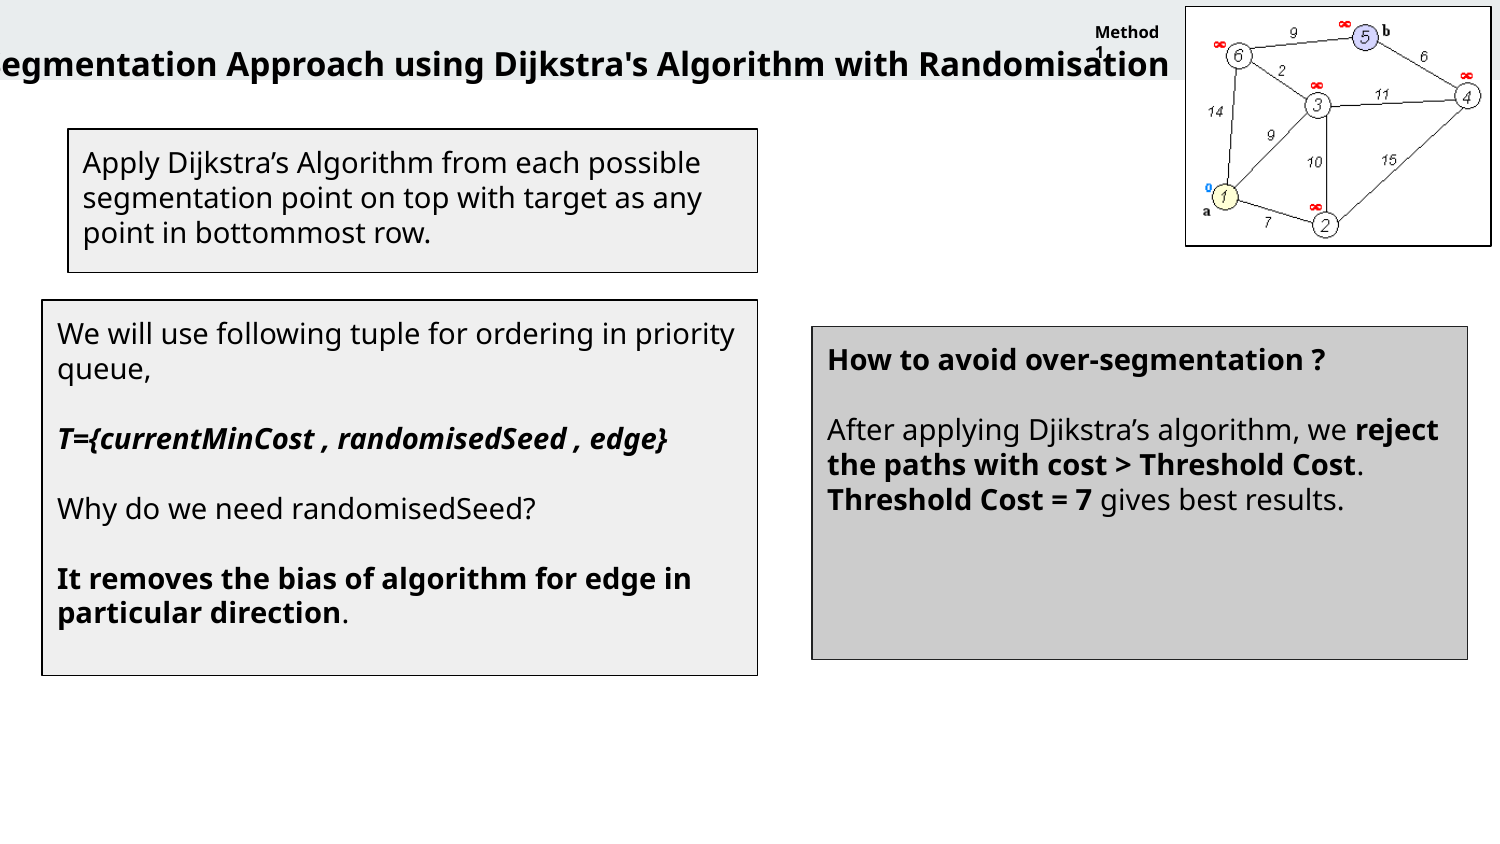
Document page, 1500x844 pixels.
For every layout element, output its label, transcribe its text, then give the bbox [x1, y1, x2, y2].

text_box How to avoid over-segmentation ? After applying Djikstra’s algorithm, we reject the paths with cost > Threshold Cost. Threshold Cost = 7 gives best results. [812, 326, 1468, 660]
text_box Apply Dijkstra’s Algorithm from each possible segmentation point on top with target as any point in bottommost row. [67, 129, 758, 273]
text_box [0, 6, 1187, 96]
picture [1186, 6, 1491, 246]
text_box We will use following tuple for ordering in priority queue, T={currentMinCost , randomisedSeed , edge} Why do we need randomisedSeed? It removes the bias of algorithm for edge in particular direction. [42, 300, 758, 676]
